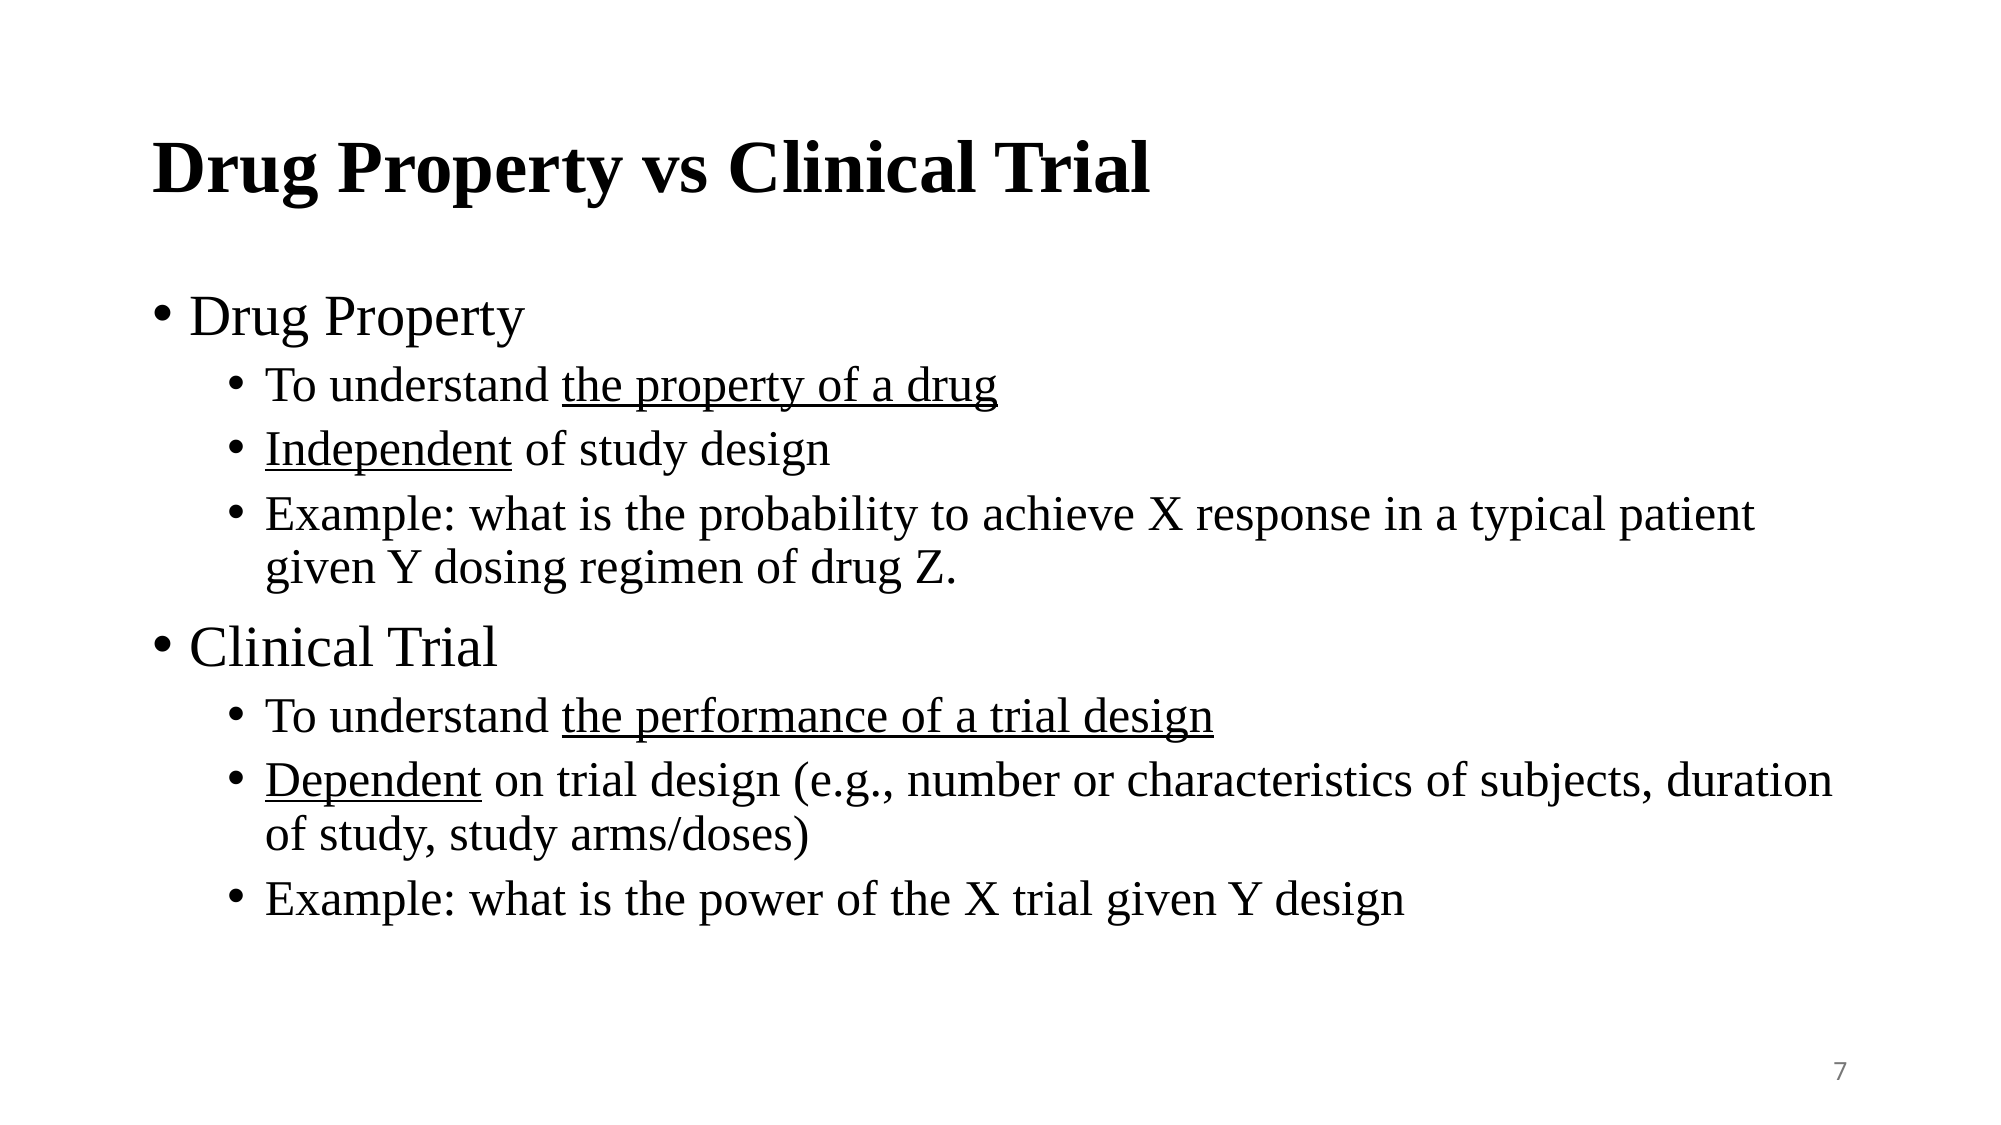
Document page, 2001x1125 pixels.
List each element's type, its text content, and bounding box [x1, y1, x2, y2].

list Drug Property To understand the property of a drug Independent of study design Example: what is the probability to achieve X response in a typical patient given Y dosing regimen of drug Z. Clinical Trial To understand the performance of a trial design Dependent on trial design (e.g., number or characteristics of subjects, duration of study, study arms/doses) Example: what is the power of the X trial given Y design [137, 277, 1863, 992]
title Drug Property vs Clinical Trial [137, 59, 1863, 277]
slide_number 7 [1412, 1042, 1863, 1103]
